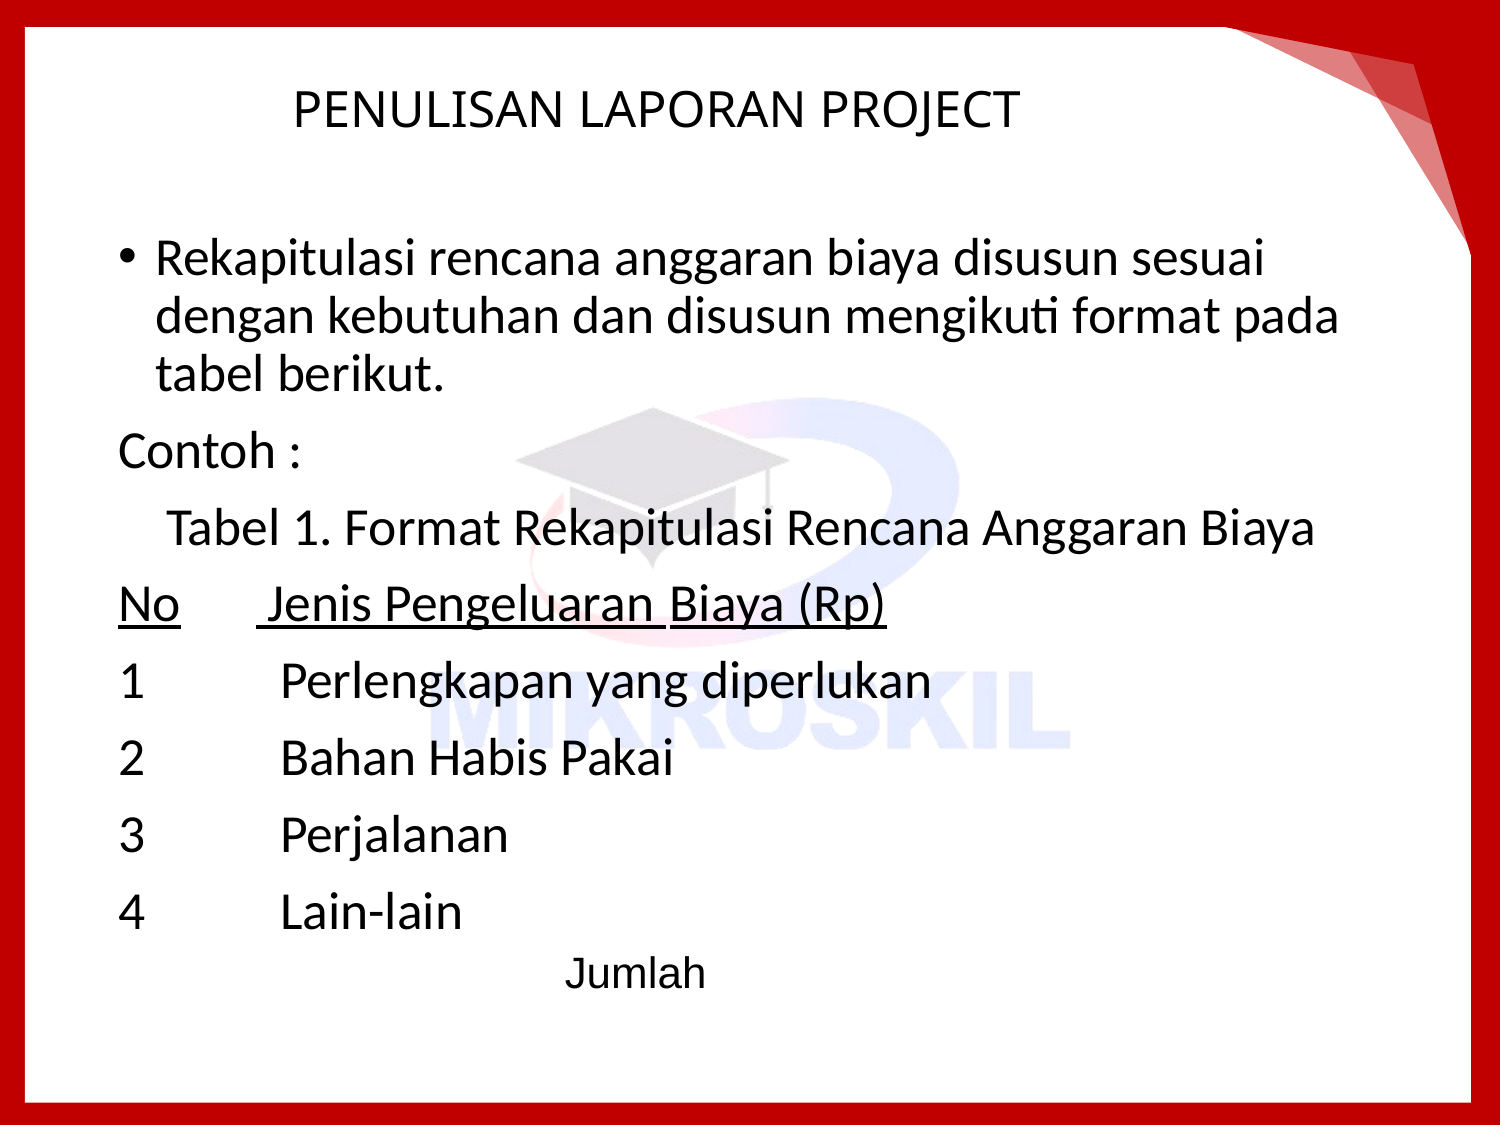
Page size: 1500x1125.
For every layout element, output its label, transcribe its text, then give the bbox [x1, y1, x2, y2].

list Rekapitulasi rencana anggaran biaya disusun sesuai dengan kebutuhan dan disusun mengikuti format pada tabel berikut. Contoh : Tabel 1. Format Rekapitulasi Rencana Anggaran Biaya No Jenis Pengeluaran Biaya (Rp) 1 Perlengkapan yang diperlukan 2 Bahan Habis Pakai 3 Perjalanan 4 Lain-lain Jumlah [103, 221, 1397, 1014]
title PENULISAN LAPORAN PROJECT [277, 71, 1072, 152]
